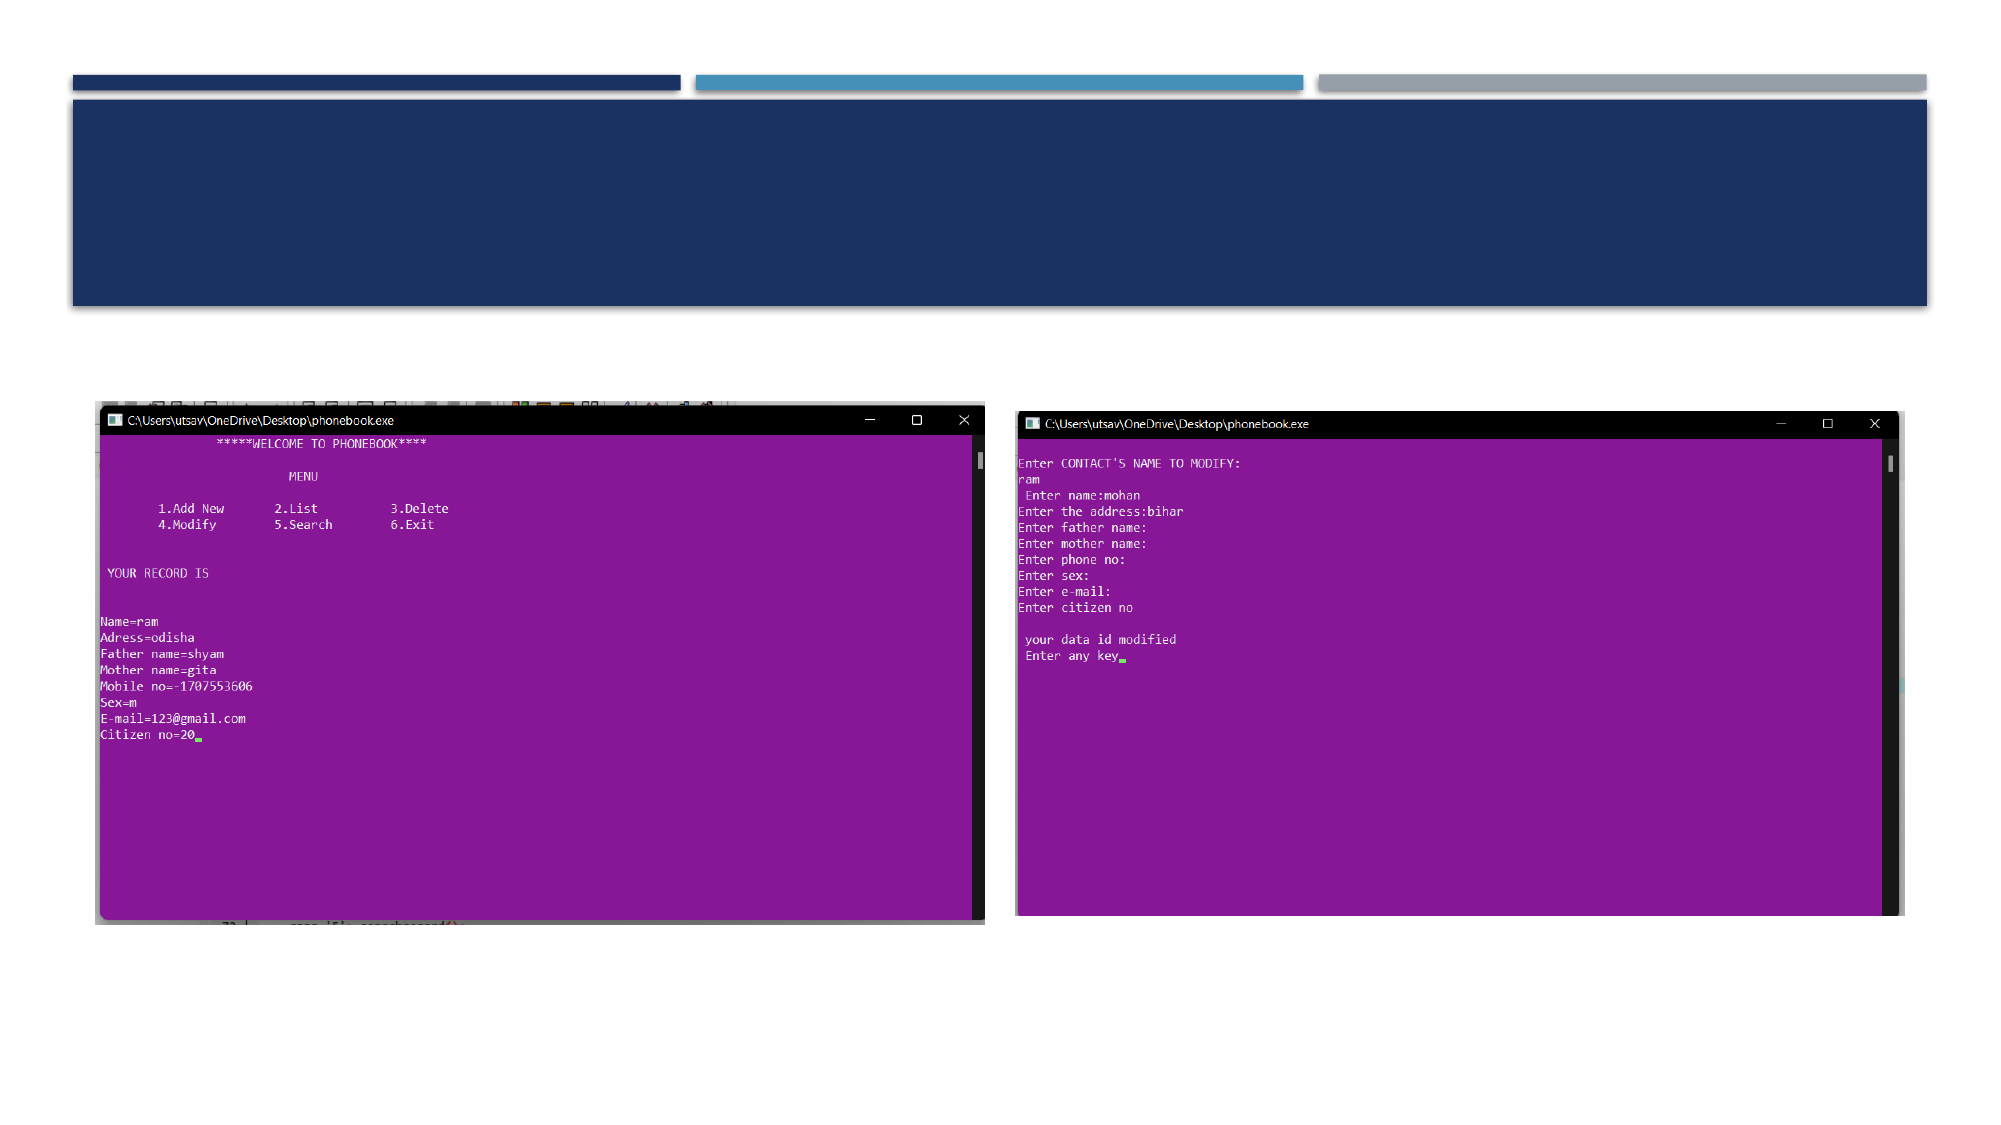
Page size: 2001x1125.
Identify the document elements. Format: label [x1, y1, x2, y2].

list [94, 401, 986, 926]
list [1014, 410, 1906, 916]
